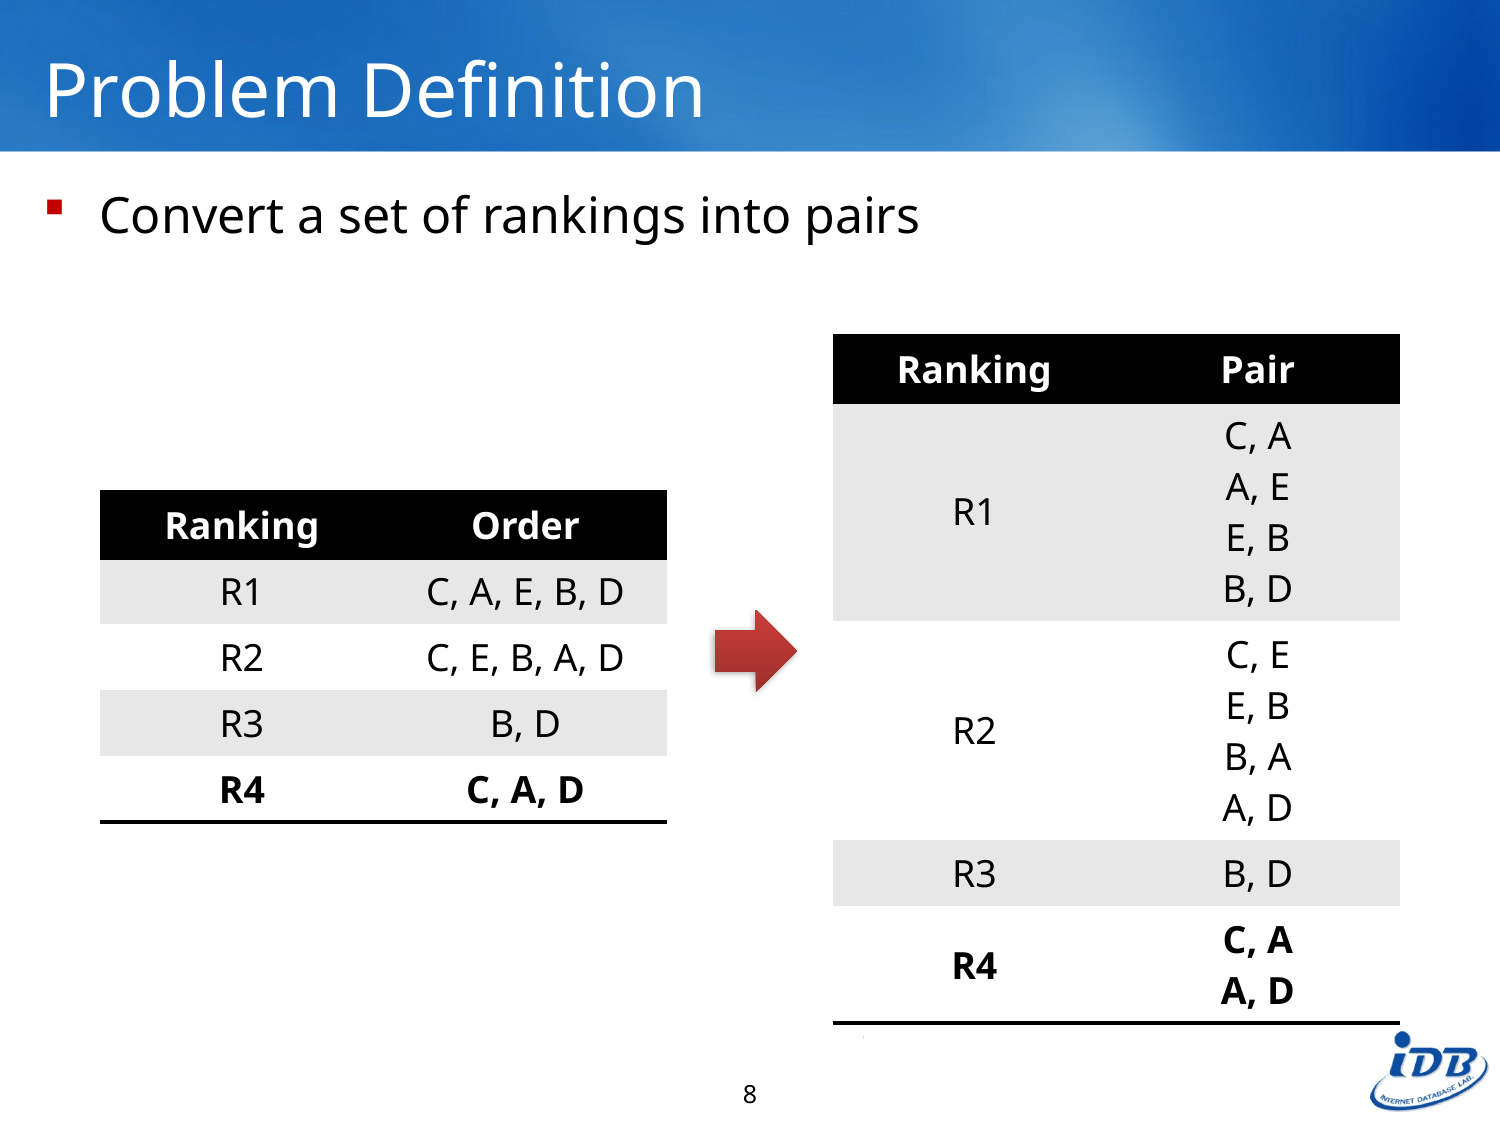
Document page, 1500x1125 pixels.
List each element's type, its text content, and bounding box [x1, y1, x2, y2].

table_cell B, D [384, 690, 667, 756]
picture [0, 0, 1500, 1125]
table_cell R3 [833, 840, 1116, 906]
table_cell C, A, D [384, 756, 667, 820]
table_cell R4 [100, 756, 384, 820]
list Convert a set of rankings into pairs [28, 175, 1472, 1067]
table_cell R2 [833, 621, 1116, 840]
table_cell R1 [100, 560, 384, 624]
table_cell C, E, B, A, D [384, 624, 667, 690]
table_cell R1 [833, 404, 1116, 621]
table_cell R3 [100, 690, 384, 756]
table_header Ranking [833, 337, 1116, 400]
table_cell C, E E, B B, A A, D [1116, 621, 1400, 840]
table_header Order [384, 493, 667, 556]
table_cell B, D [1116, 840, 1400, 906]
table_header Ranking [100, 493, 384, 556]
table_cell R2 [100, 624, 384, 690]
slide_number 8 [697, 1078, 803, 1114]
table_cell C, A A, E E, B B, D [1116, 404, 1400, 621]
text_box [714, 609, 798, 693]
table_cell C, A A, D [1116, 906, 1400, 1021]
table_cell R4 [833, 906, 1116, 1021]
table_cell C, A, E, B, D [384, 560, 667, 624]
title Problem Definition [28, 23, 1472, 153]
table_header Pair [1116, 337, 1400, 400]
